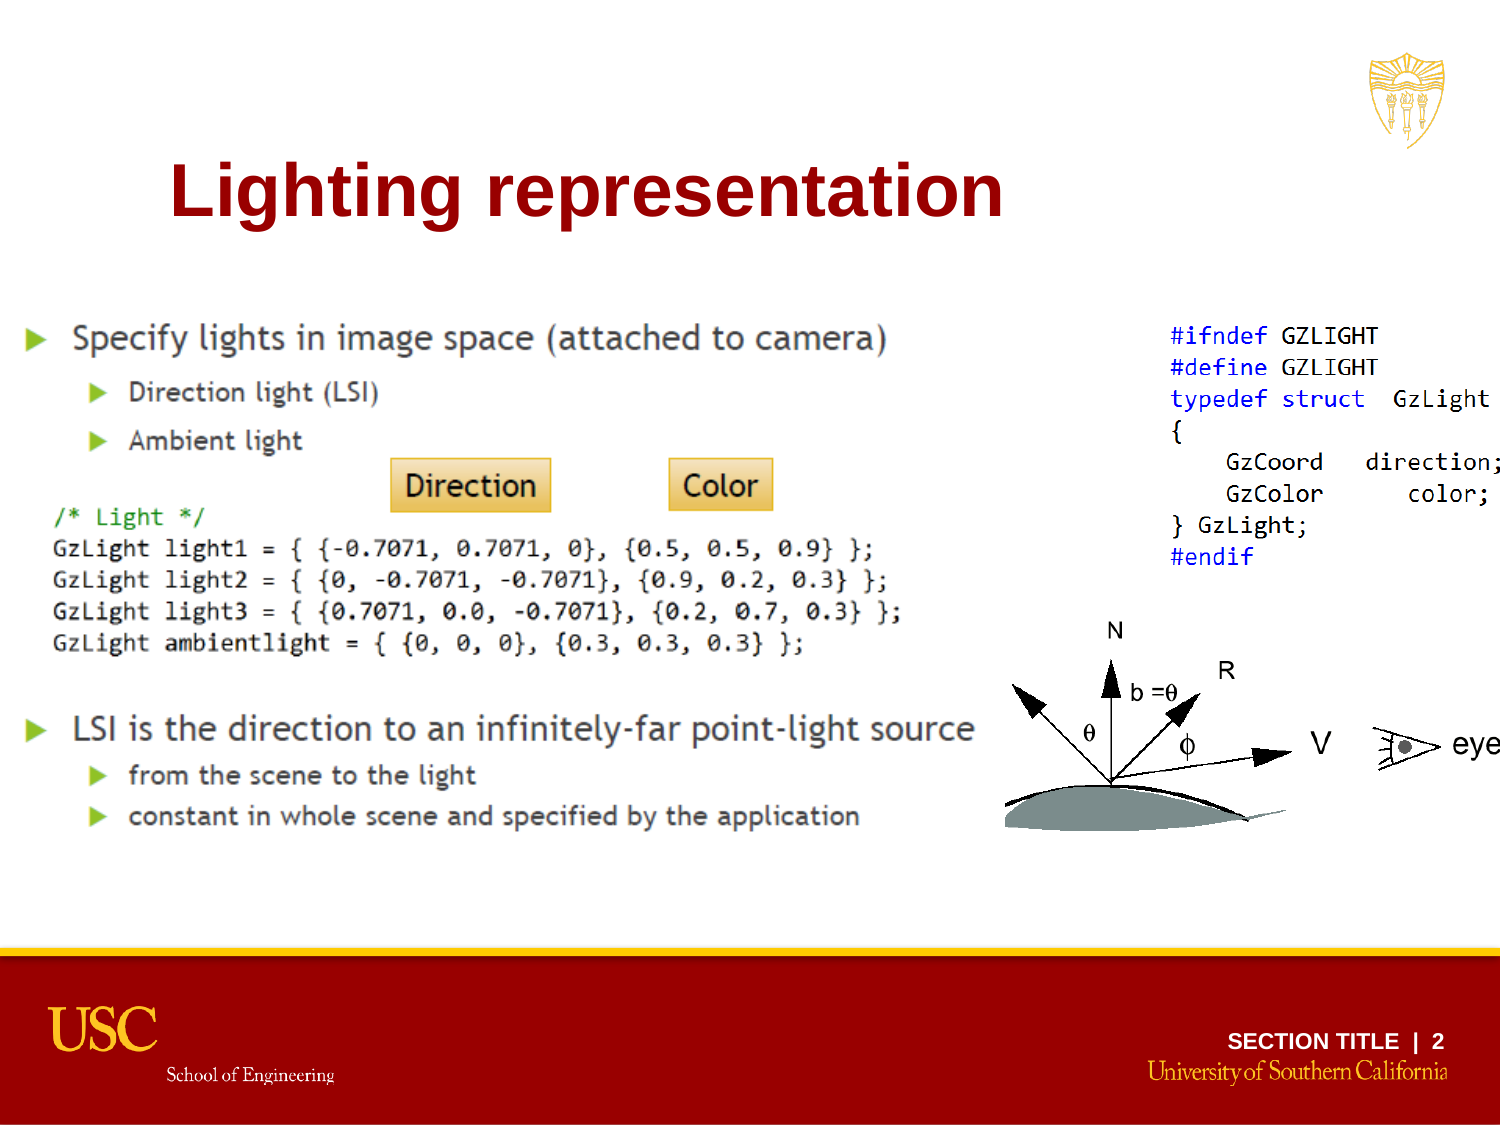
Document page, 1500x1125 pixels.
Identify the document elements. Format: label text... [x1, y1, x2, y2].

text_box Lighting representation [154, 134, 1407, 239]
text_box SECTION TITLE | 2 [1193, 1019, 1460, 1072]
picture [0, 282, 1500, 889]
picture [1167, 310, 1500, 587]
